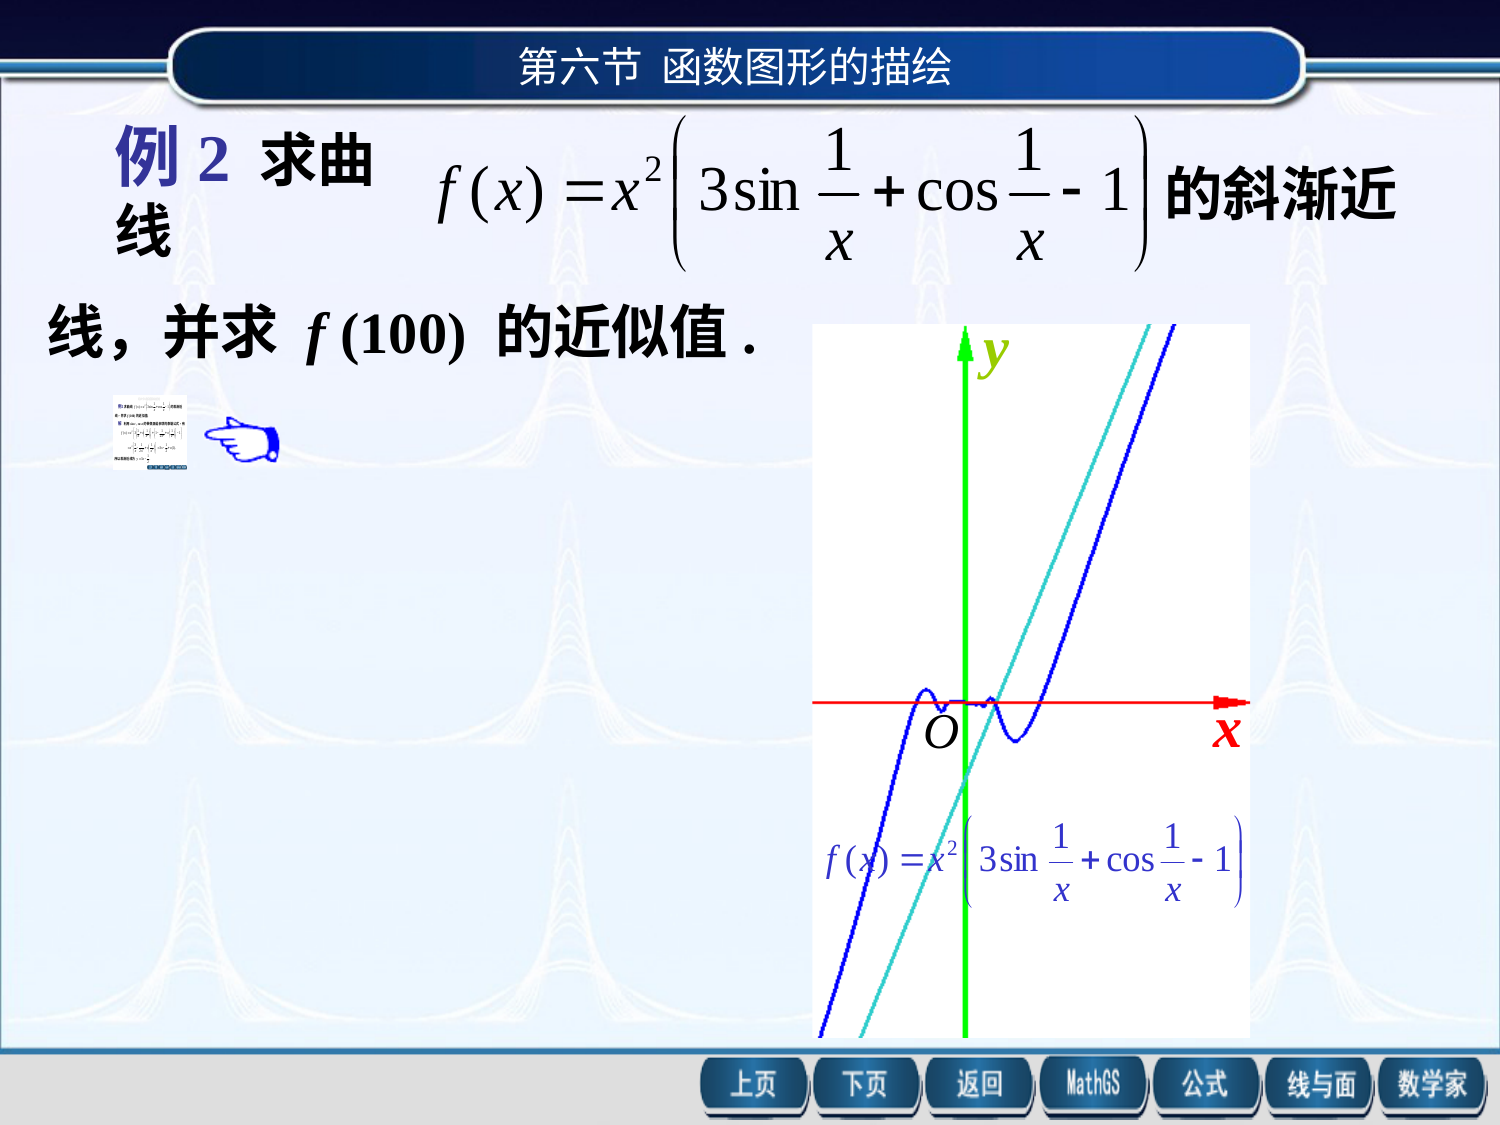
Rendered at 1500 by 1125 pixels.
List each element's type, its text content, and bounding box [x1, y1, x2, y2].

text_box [415, 103, 1163, 281]
text_box 线，并求 f (100) 的近似值. [31, 287, 807, 373]
text_box 例2 求曲线 [99, 145, 415, 234]
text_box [812, 301, 1258, 1038]
text_box 的斜渐近 [1163, 149, 1475, 235]
picture [0, 0, 1500, 1125]
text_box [112, 394, 188, 470]
